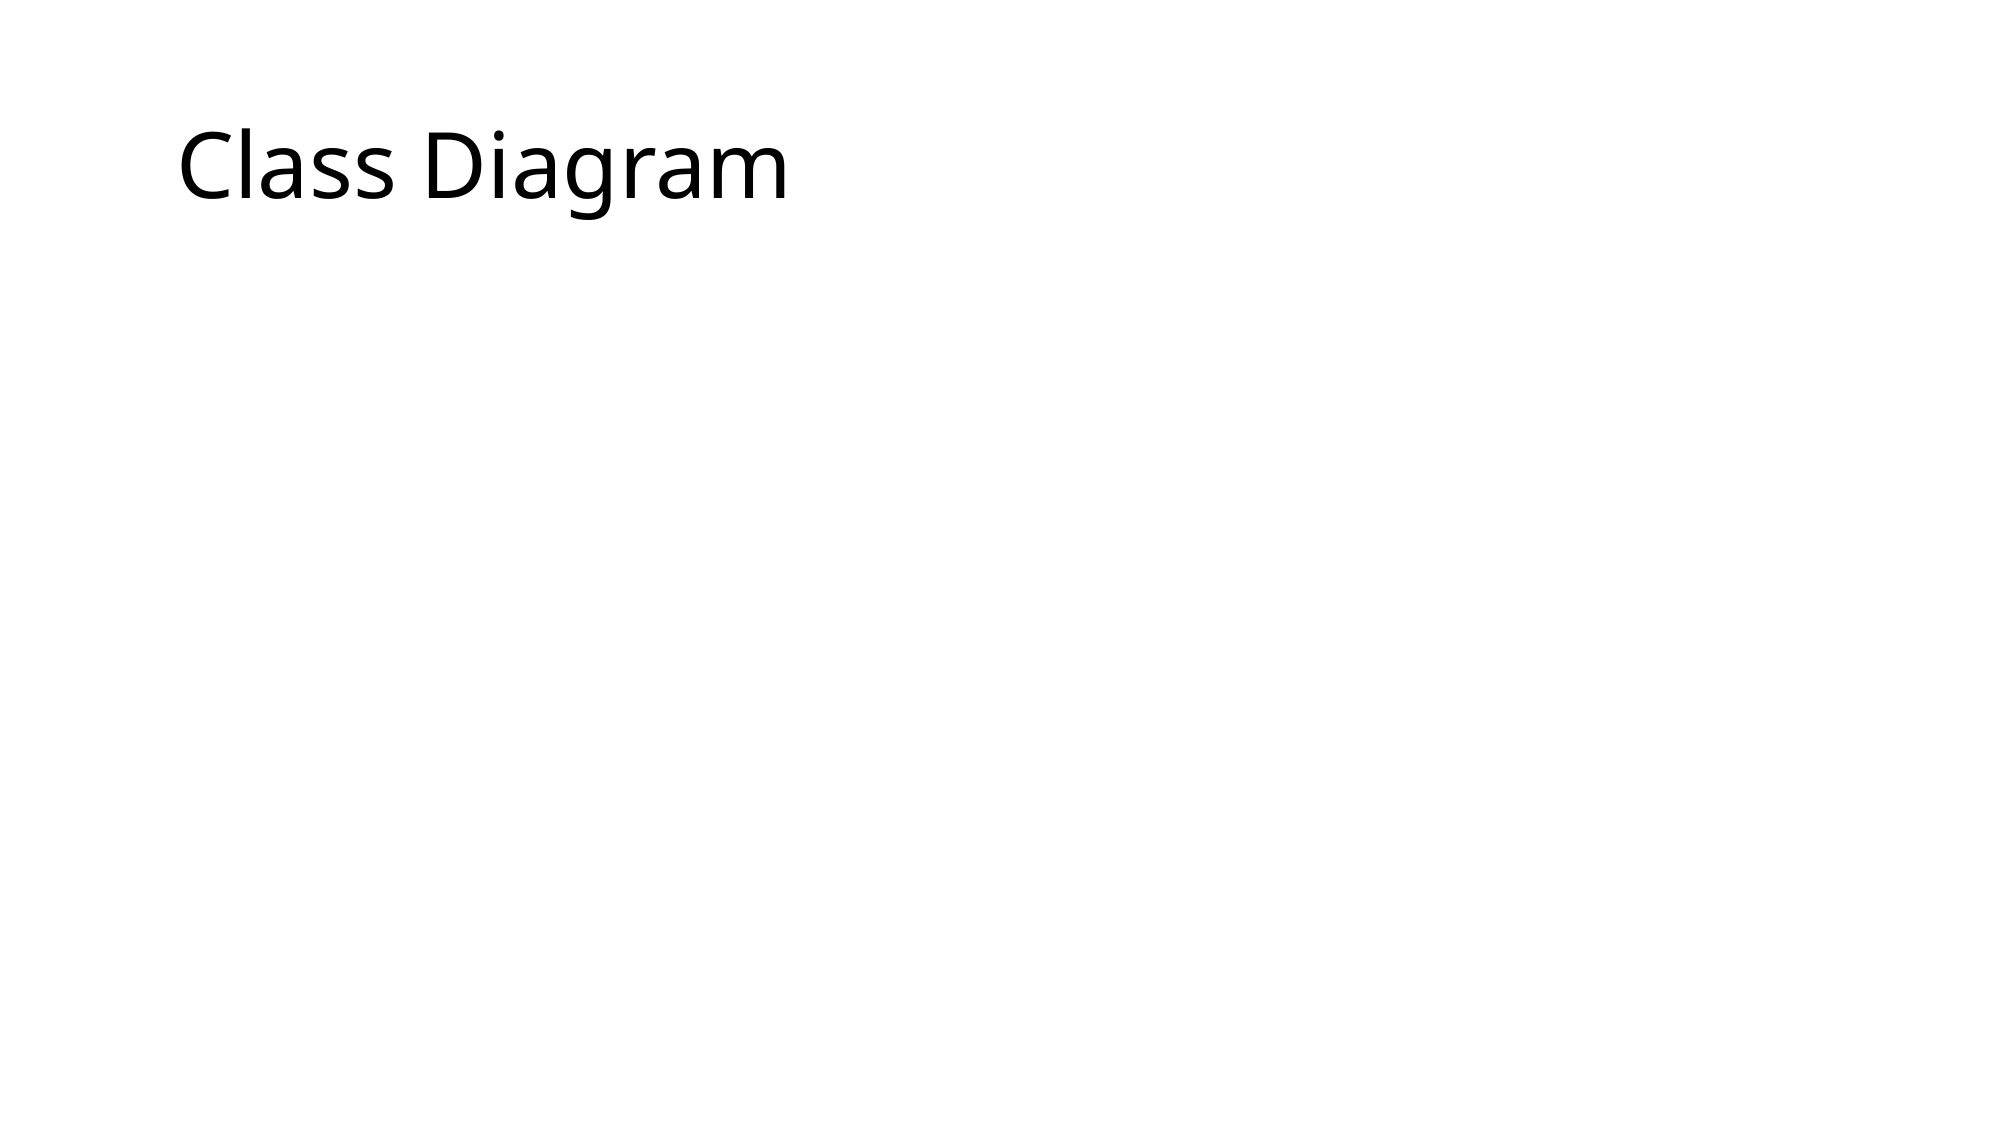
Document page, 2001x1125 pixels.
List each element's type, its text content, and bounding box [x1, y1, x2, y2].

title Class Diagram [137, 59, 1863, 278]
